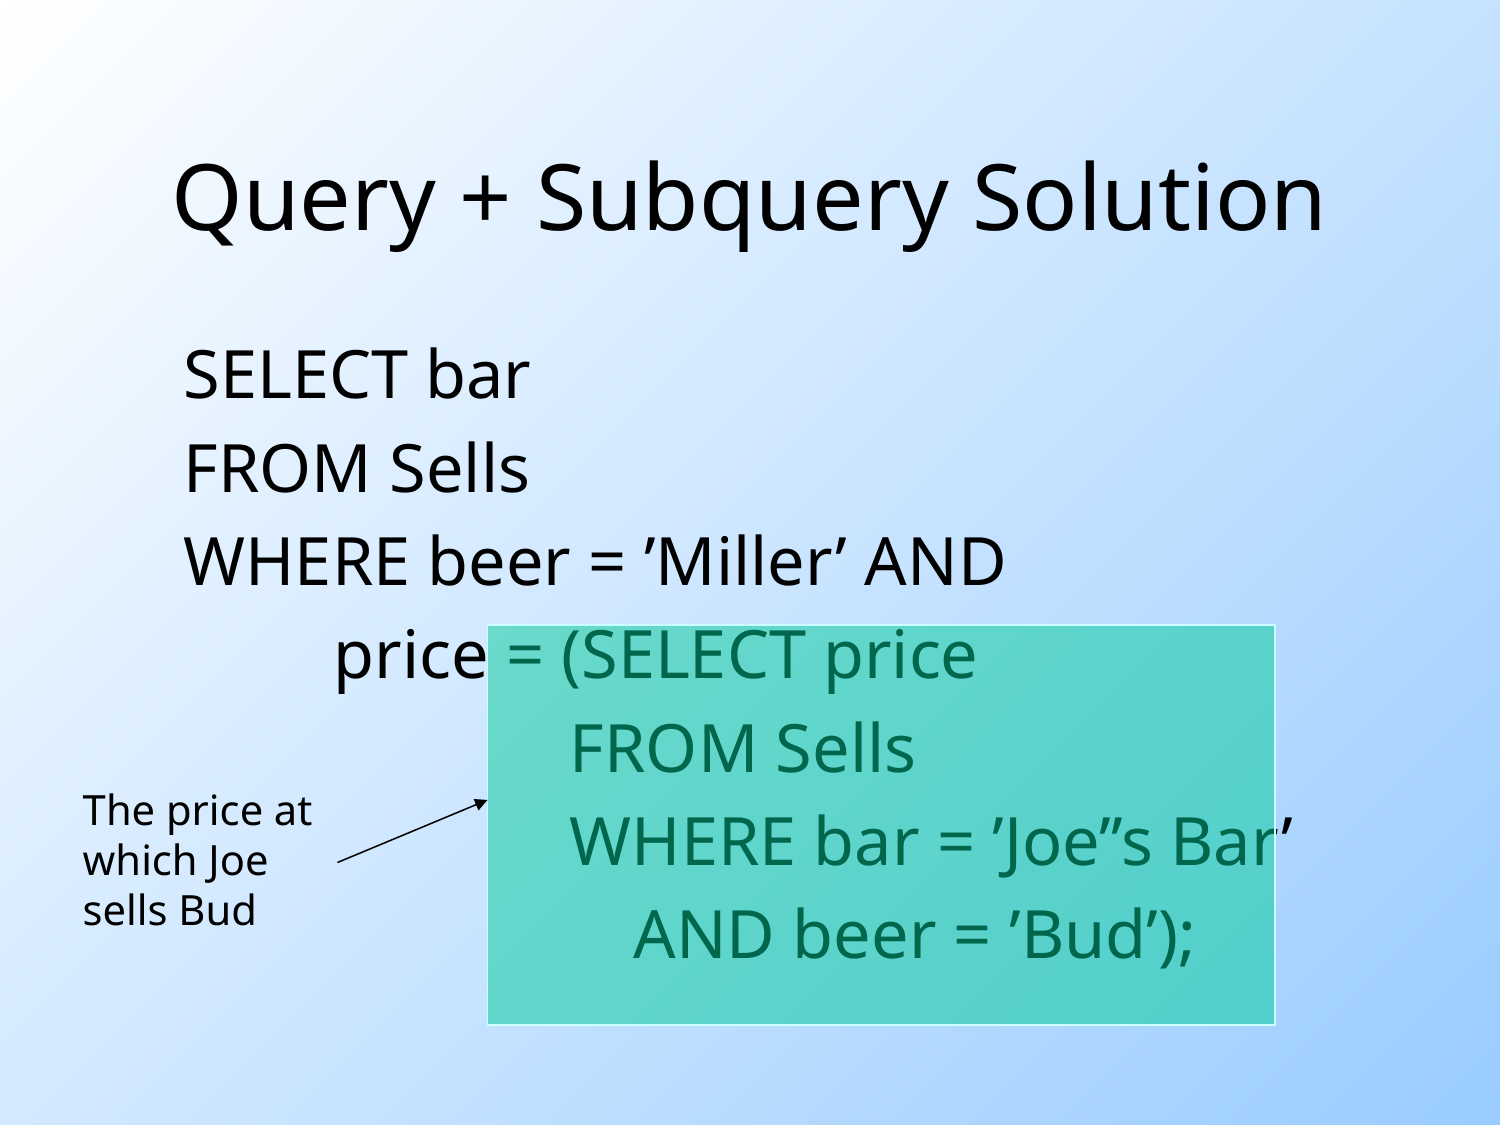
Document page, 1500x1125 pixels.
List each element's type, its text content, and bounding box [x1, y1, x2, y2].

list SELECT bar FROM Sells WHERE beer = ’Miller’ AND price = (SELECT price FROM Sells WHERE bar = ’Joe’’s Bar’ AND beer = ’Bud’); [112, 324, 1388, 1001]
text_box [72, 624, 1275, 1025]
title Query + Subquery Solution [112, 99, 1388, 288]
slide_number [1074, 1024, 1388, 1101]
